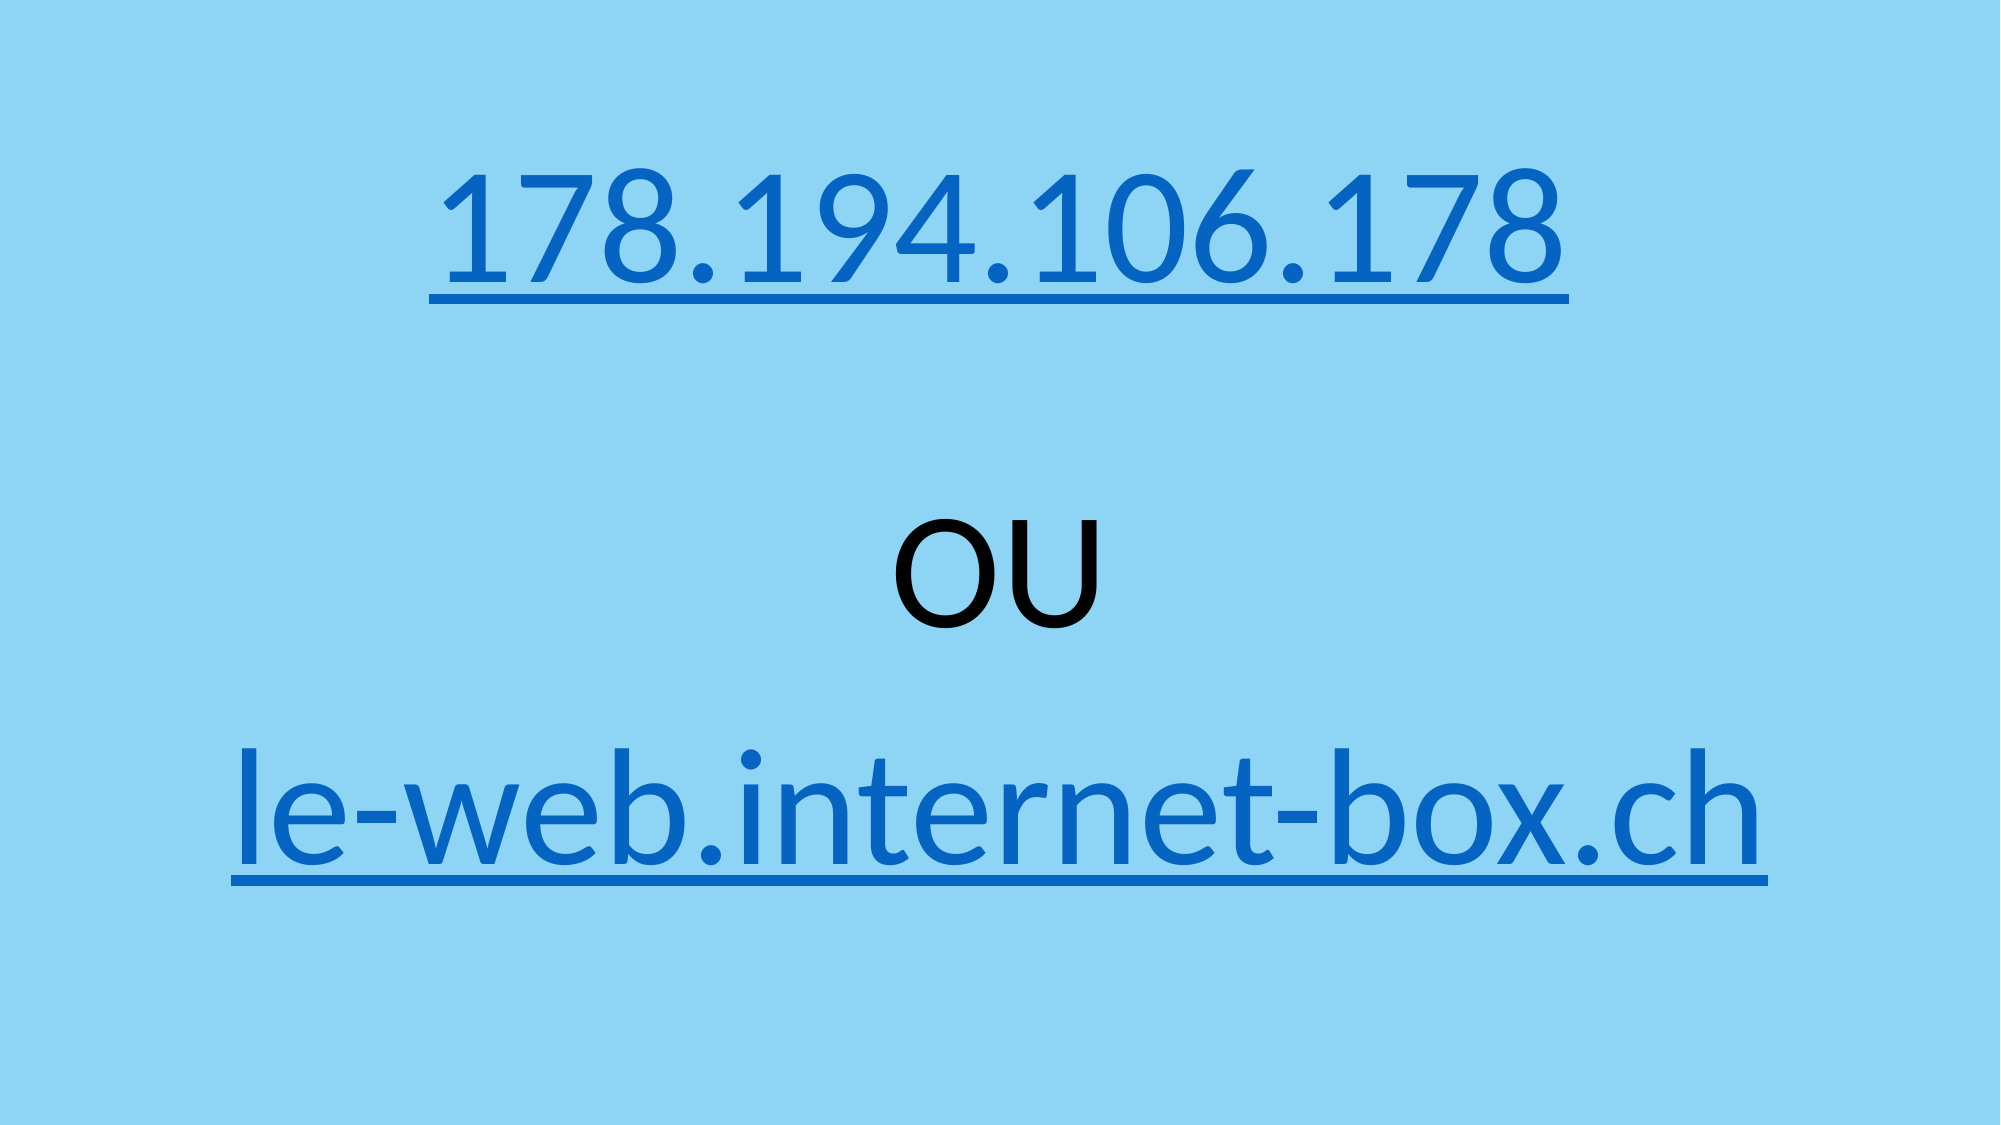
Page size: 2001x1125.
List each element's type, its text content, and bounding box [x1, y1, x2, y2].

text_box 178.194.106.178 [414, 108, 1585, 324]
text_box OU [875, 453, 1124, 669]
text_box le-web.internet-box.ch [215, 690, 1784, 906]
